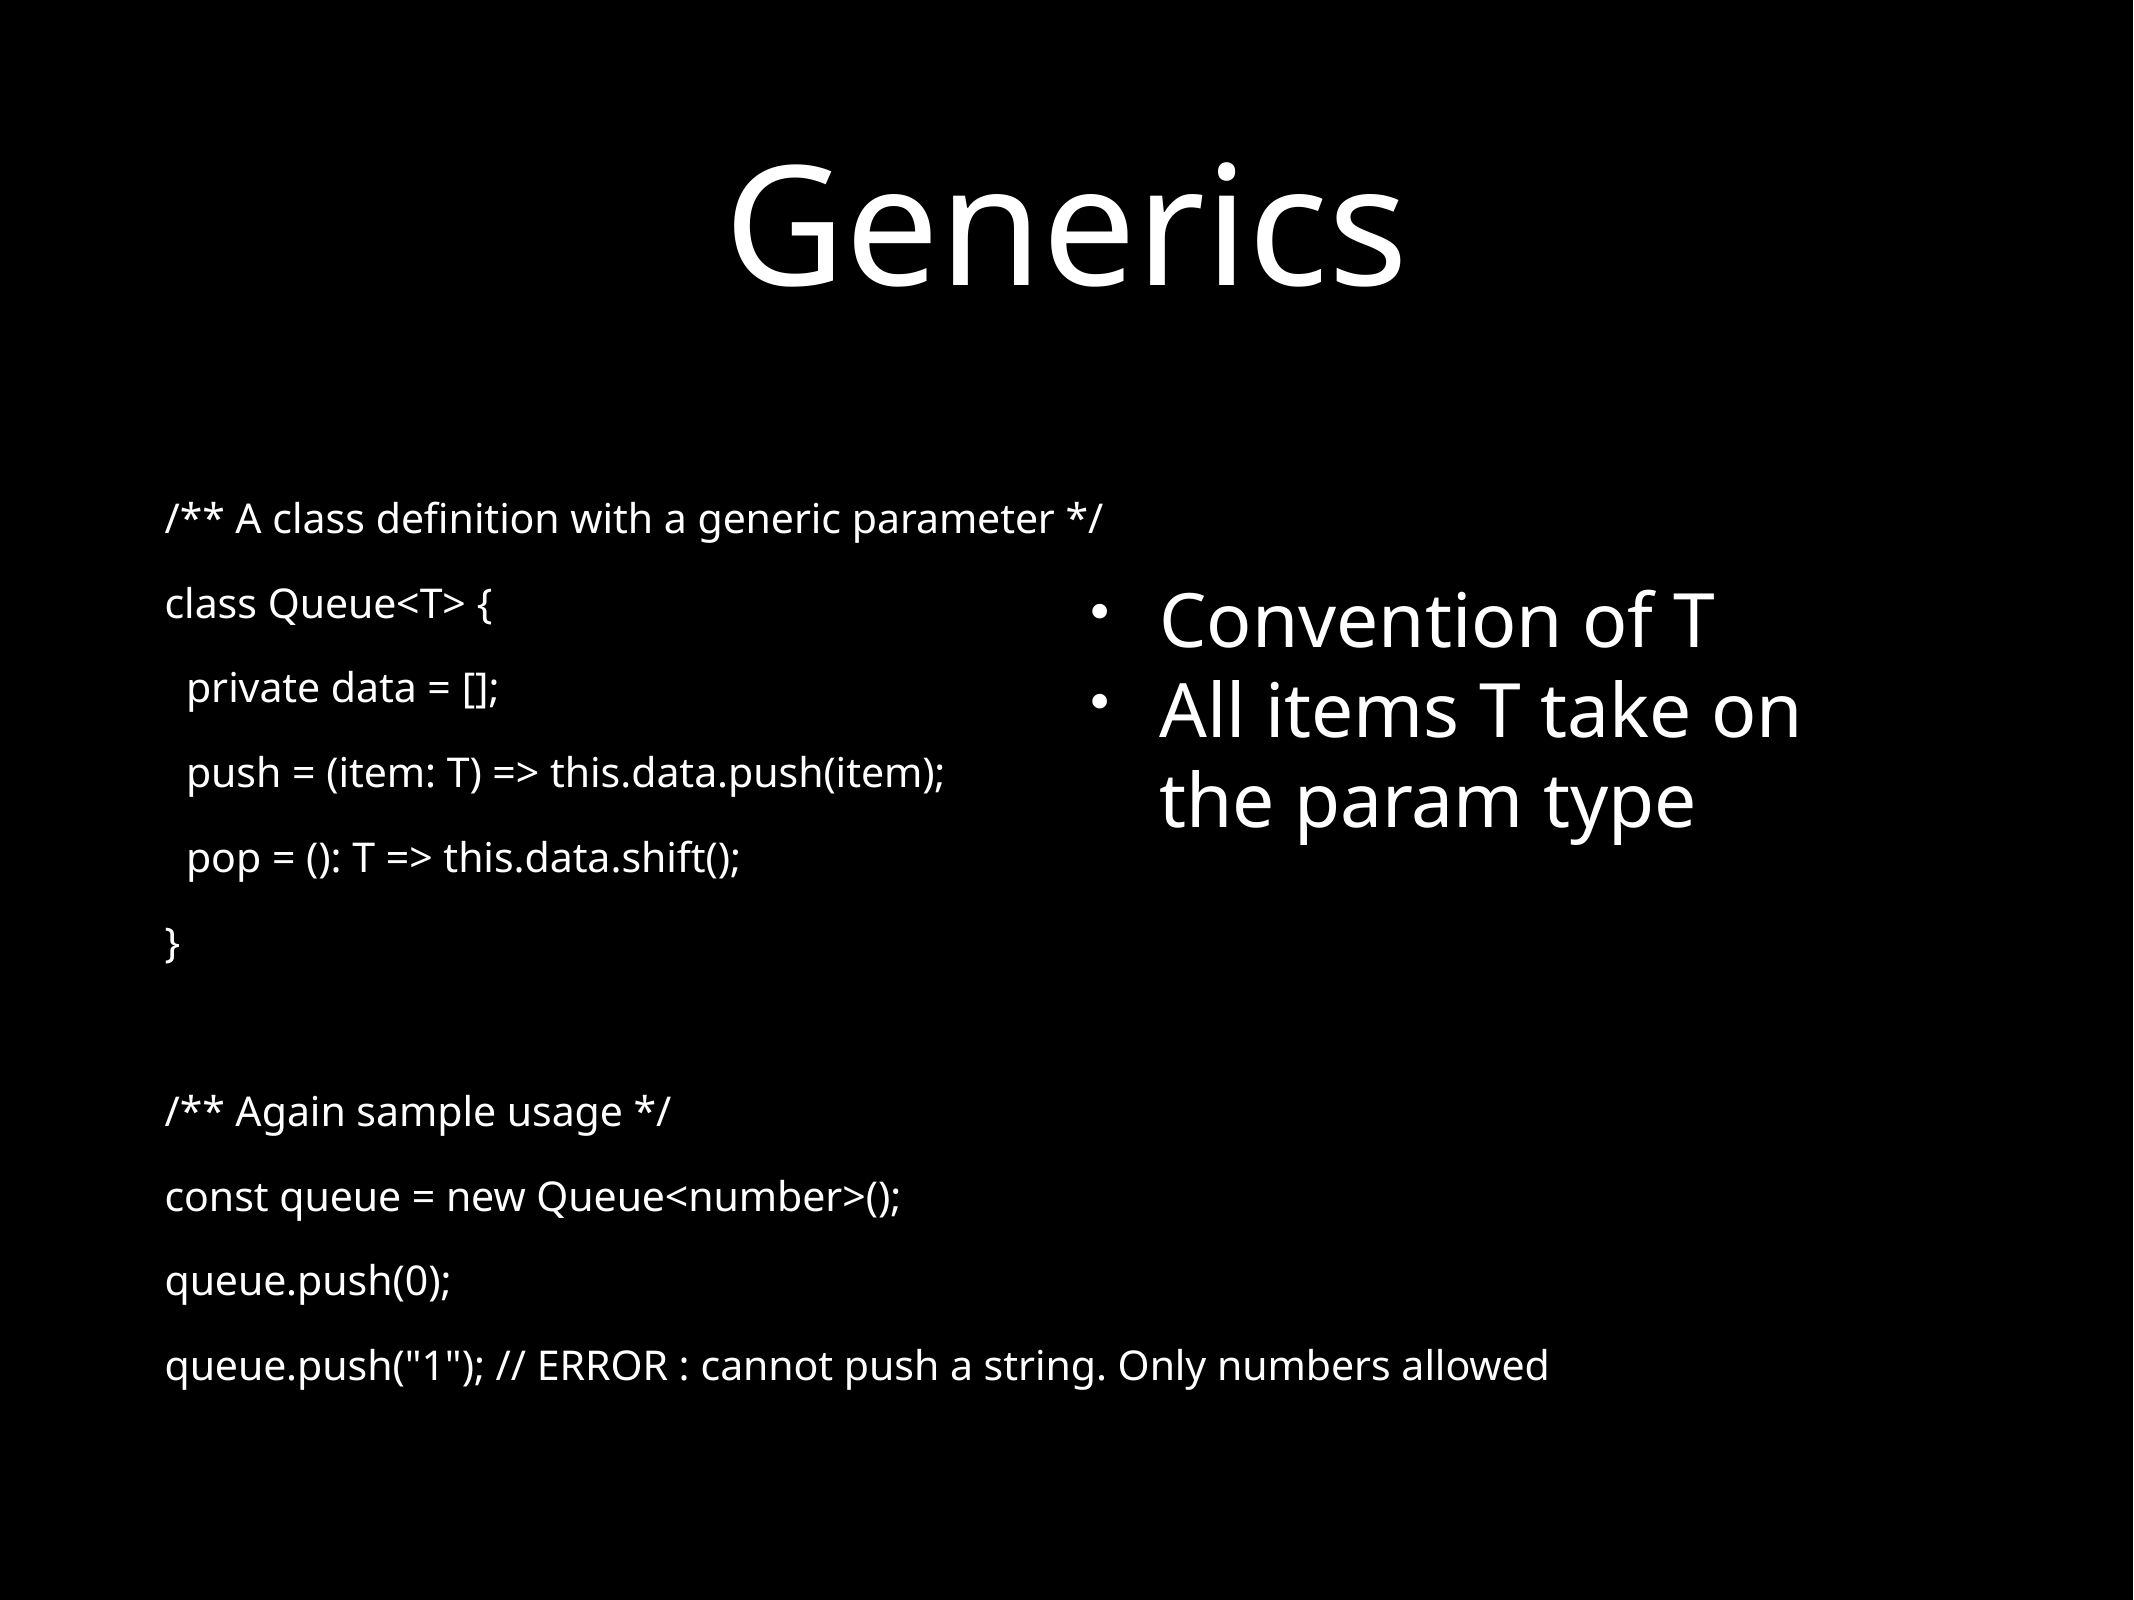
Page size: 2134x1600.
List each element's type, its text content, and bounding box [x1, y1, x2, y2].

list /** A class definition with a generic parameter */ class Queue<T> { private data = []; push = (item: T) => this.data.push(item); pop = (): T => this.data.shift(); } /** Again sample usage */ const queue = new Queue<number>(); queue.push(0); queue.push("1"); // ERROR : cannot push a string. Only numbers allowed [155, 424, 1978, 1457]
title Generics [155, 41, 1978, 397]
text_box Convention of T All items T take on the param type [1082, 564, 1911, 851]
